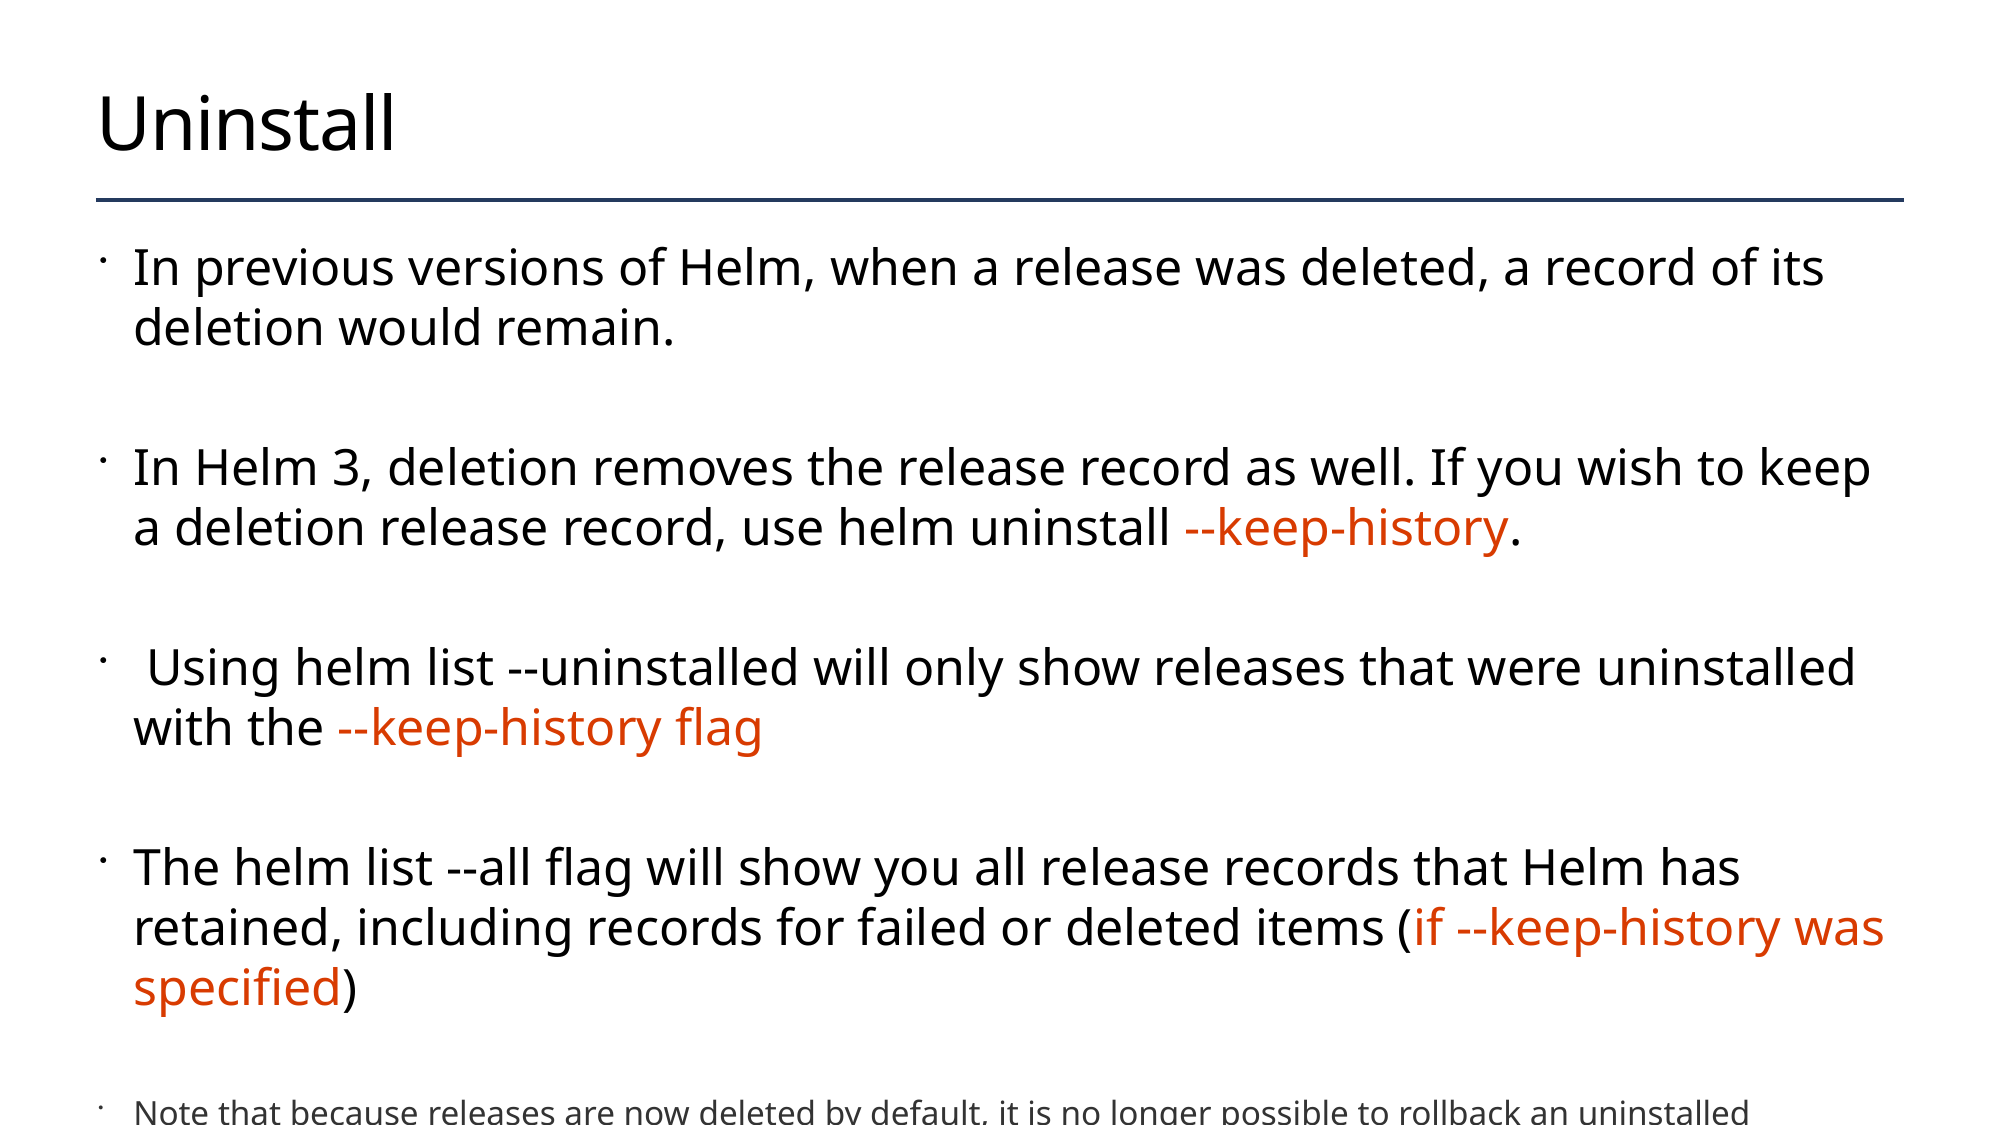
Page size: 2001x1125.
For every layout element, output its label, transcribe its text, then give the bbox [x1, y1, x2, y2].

list In previous versions of Helm, when a release was deleted, a record of its deletion would remain. In Helm 3, deletion removes the release record as well. If you wish to keep a deletion release record, use helm uninstall --keep-history. Using helm list --uninstalled will only show releases that were uninstalled with the --keep-history flag The helm list --all flag will show you all release records that Helm has retained, including records for failed or deleted items (if --keep-history was specified) Note that because releases are now deleted by default, it is no longer possible to rollback an uninstalled resource. [95, 235, 1904, 1096]
title Uninstall [96, 75, 1904, 166]
